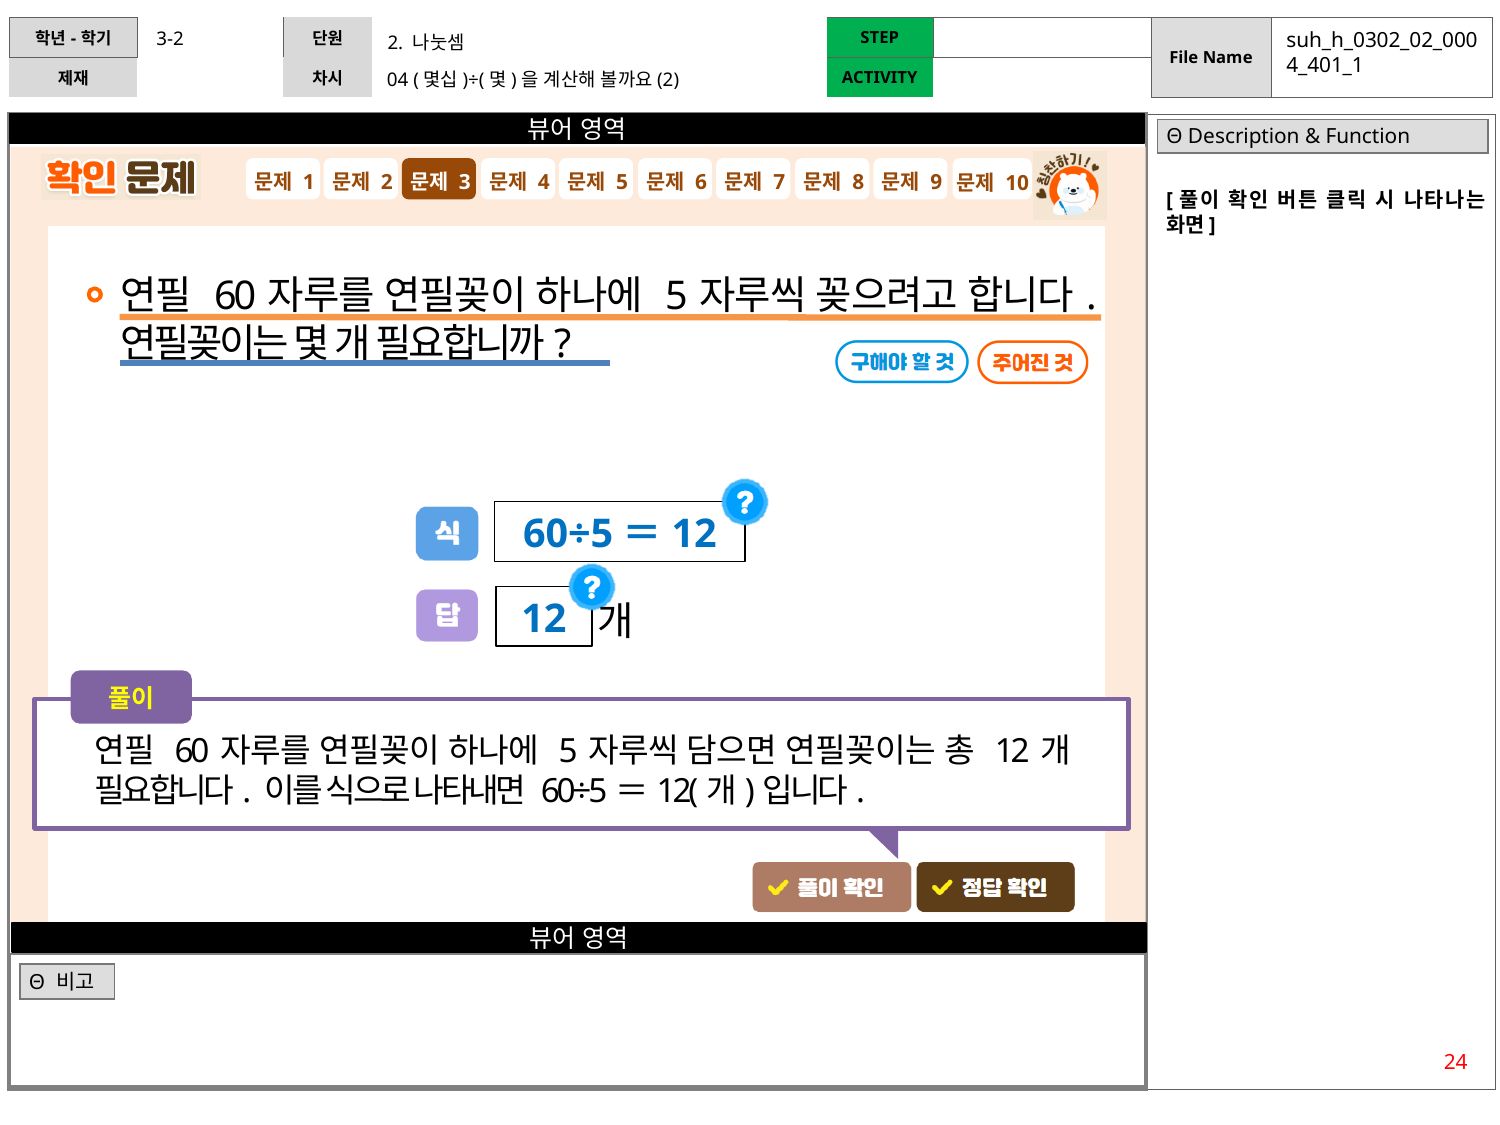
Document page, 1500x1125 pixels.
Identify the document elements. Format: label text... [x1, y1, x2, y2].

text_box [494, 473, 776, 562]
picture [41, 154, 201, 200]
text_box 2. 나눗셈 [372, 23, 828, 48]
picture [1033, 151, 1107, 220]
text_box 04 (몇십)÷(몇)을 계산해 볼까요(2) [372, 60, 821, 96]
picture [832, 338, 971, 386]
picture [975, 337, 1089, 386]
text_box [34, 670, 1129, 860]
table_header Θ Description & Function [1158, 120, 1487, 152]
picture [84, 283, 104, 305]
text_box 개 [626, 587, 675, 651]
text_box 연필 60자루를 연필꽂이 하나에 5자루씩 꽂으려고 합니다. 연필꽂이는 몇 개 필요합니까? [105, 263, 1109, 373]
picture [415, 502, 482, 563]
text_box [495, 557, 622, 647]
text_box 3-2 [141, 18, 284, 55]
text_box [풀이 확인 버튼 클릭 시 나타나는 화면] [1151, 179, 1500, 344]
picture [749, 860, 912, 914]
text_box suh_h_0302_02_0004_401_1 [1271, 18, 1500, 84]
picture [915, 860, 1078, 913]
picture [412, 586, 481, 646]
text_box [239, 148, 1052, 200]
